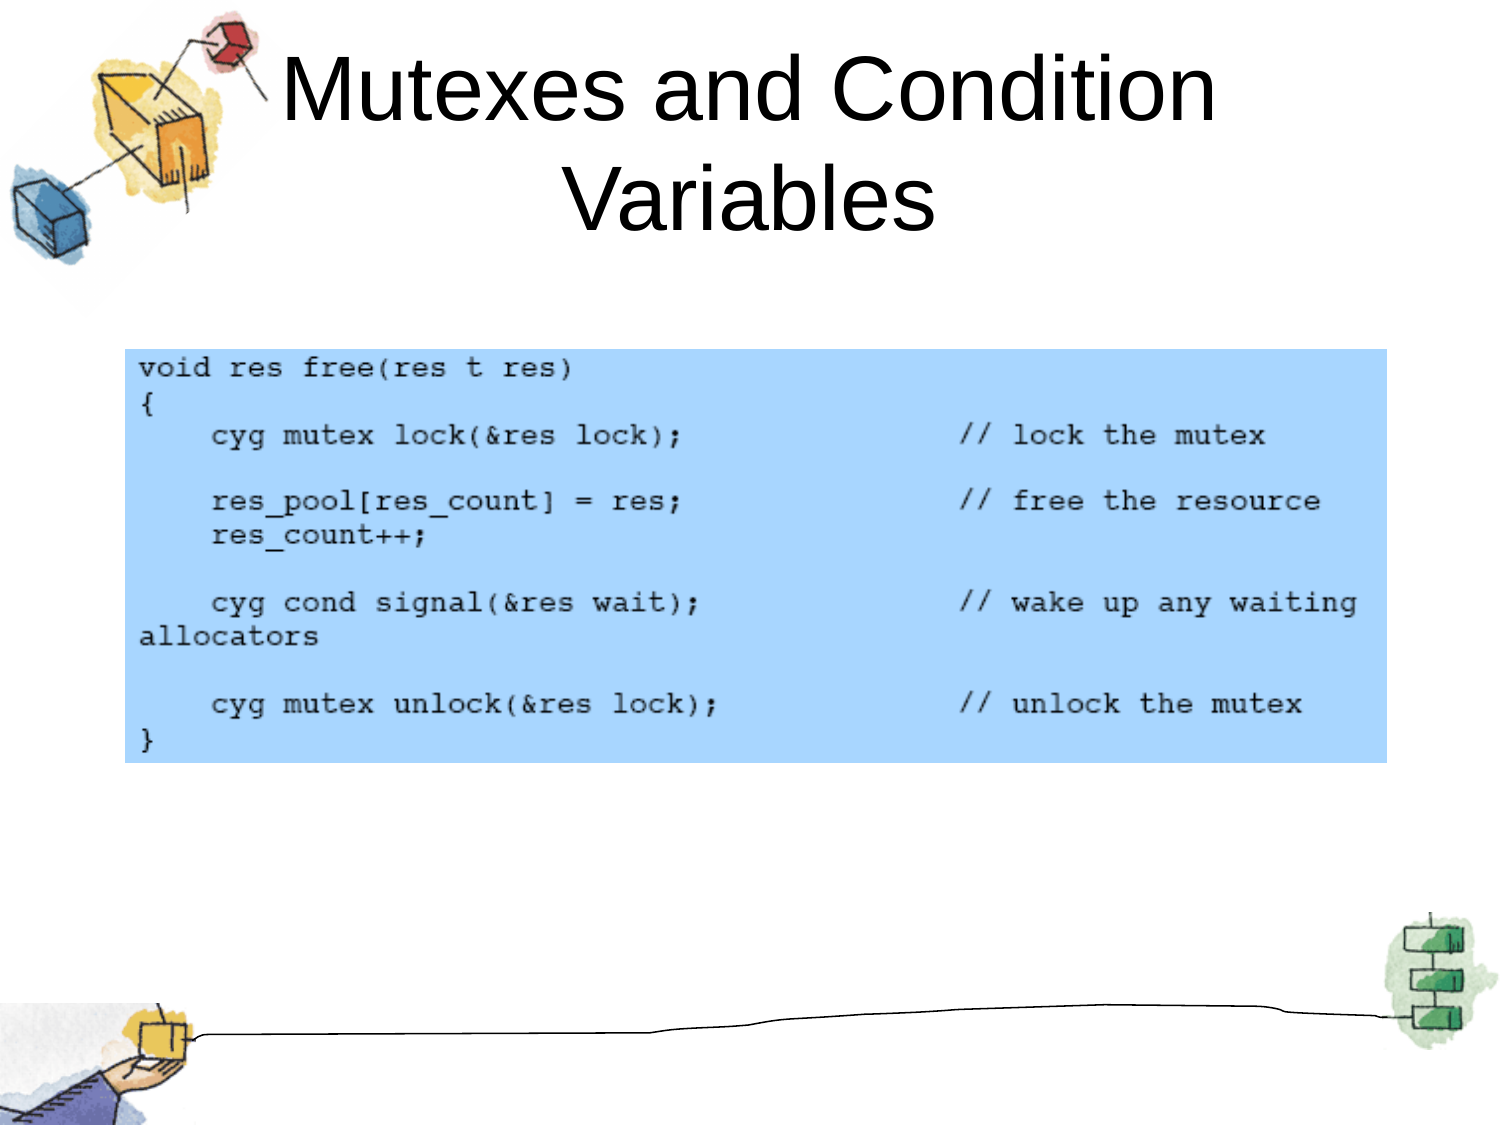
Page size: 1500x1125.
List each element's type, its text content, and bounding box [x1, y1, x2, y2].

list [124, 349, 1387, 763]
picture [0, 85, 167, 316]
picture [1382, 912, 1500, 1050]
title Mutexes and Condition Variables [74, 44, 1426, 233]
picture [0, 1003, 196, 1125]
picture [114, 0, 274, 44]
